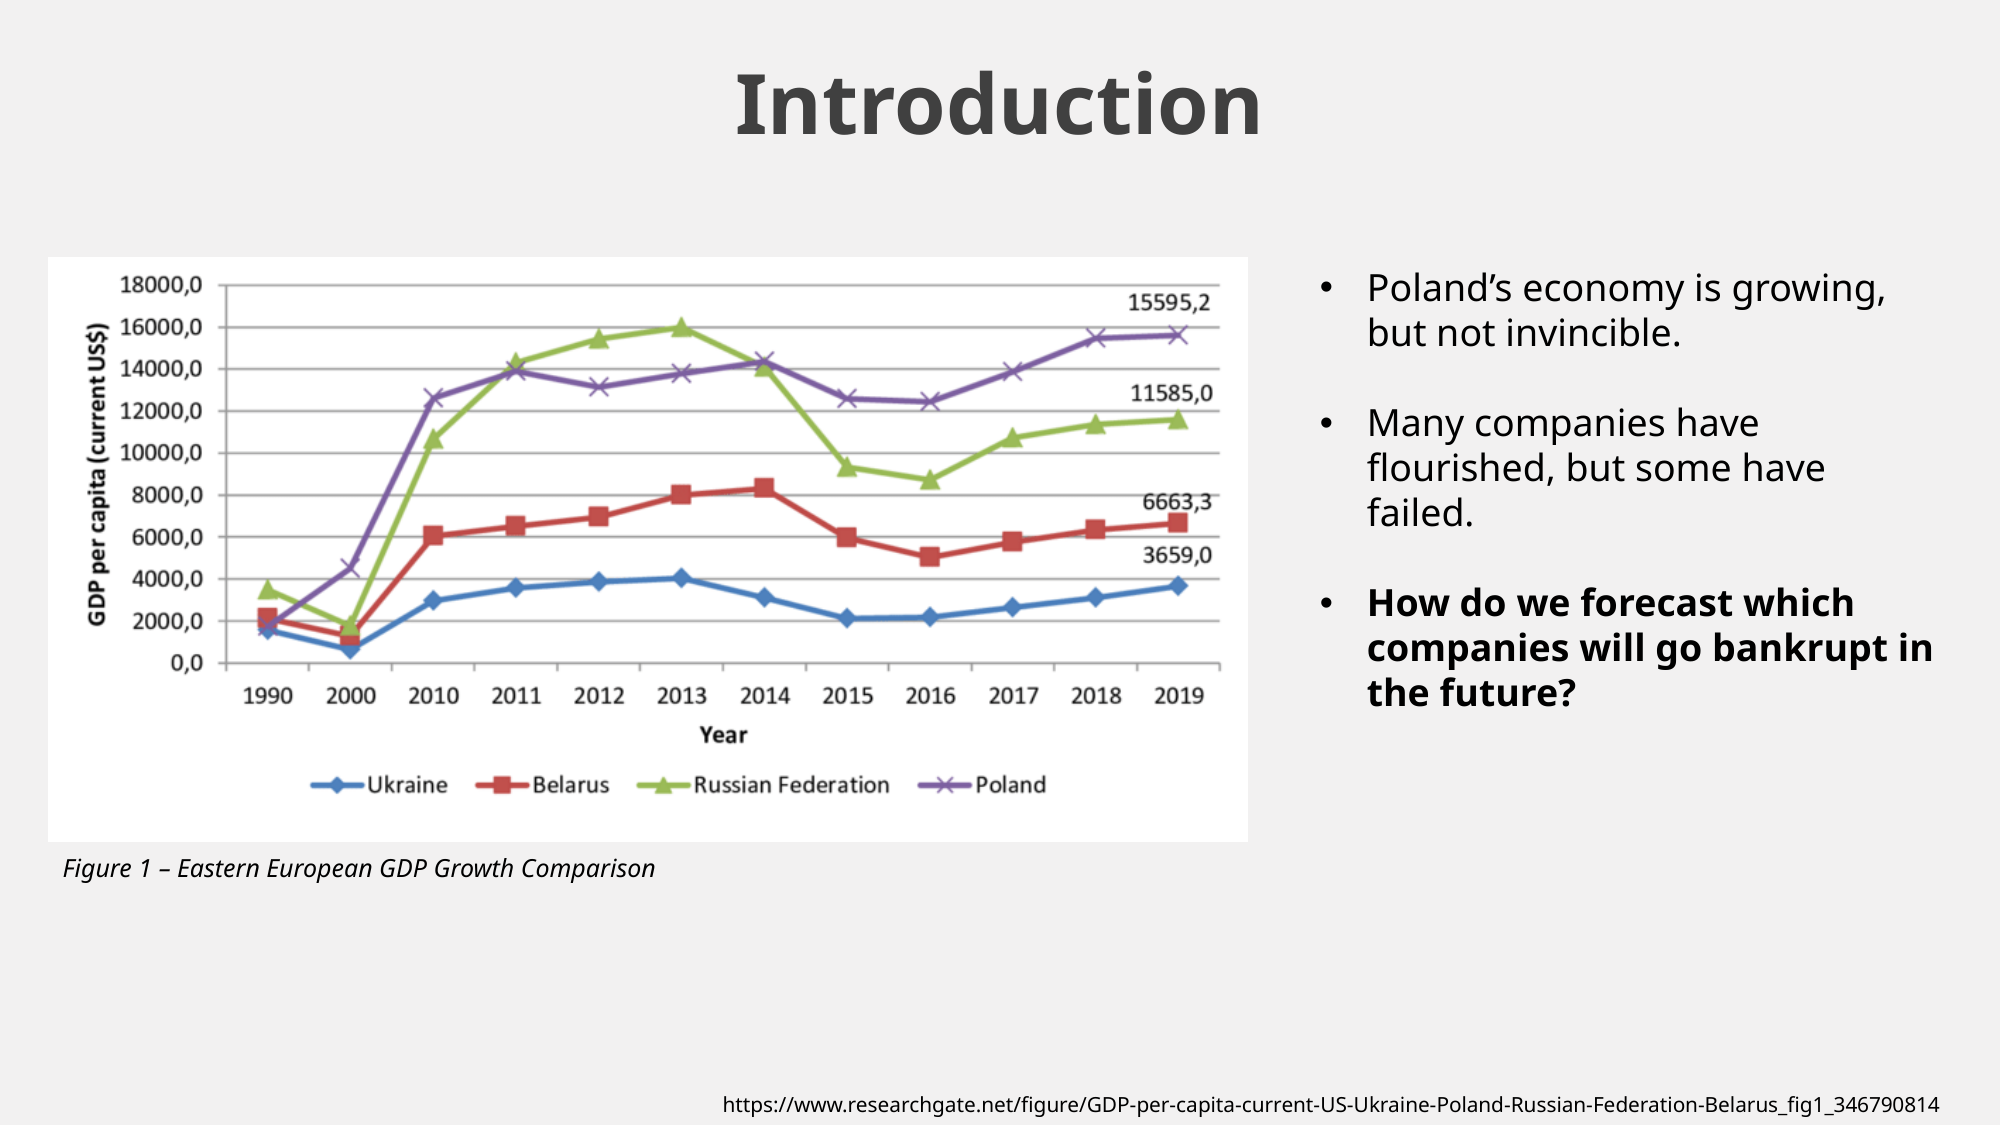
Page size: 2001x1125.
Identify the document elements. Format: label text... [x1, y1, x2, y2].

text_box Introduction [514, 43, 1486, 159]
text_box https://www.researchgate.net/figure/GDP-per-capita-current-US-Ukraine-Poland-Russian-Federation-Belarus_fig1_346790814 [708, 1084, 1955, 1125]
text_box Poland’s economy is growing, but not invincible. Many companies have flourished, but some have failed. How do we forecast which companies will go bankrupt in the future? [1305, 257, 1952, 722]
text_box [47, 256, 1248, 891]
